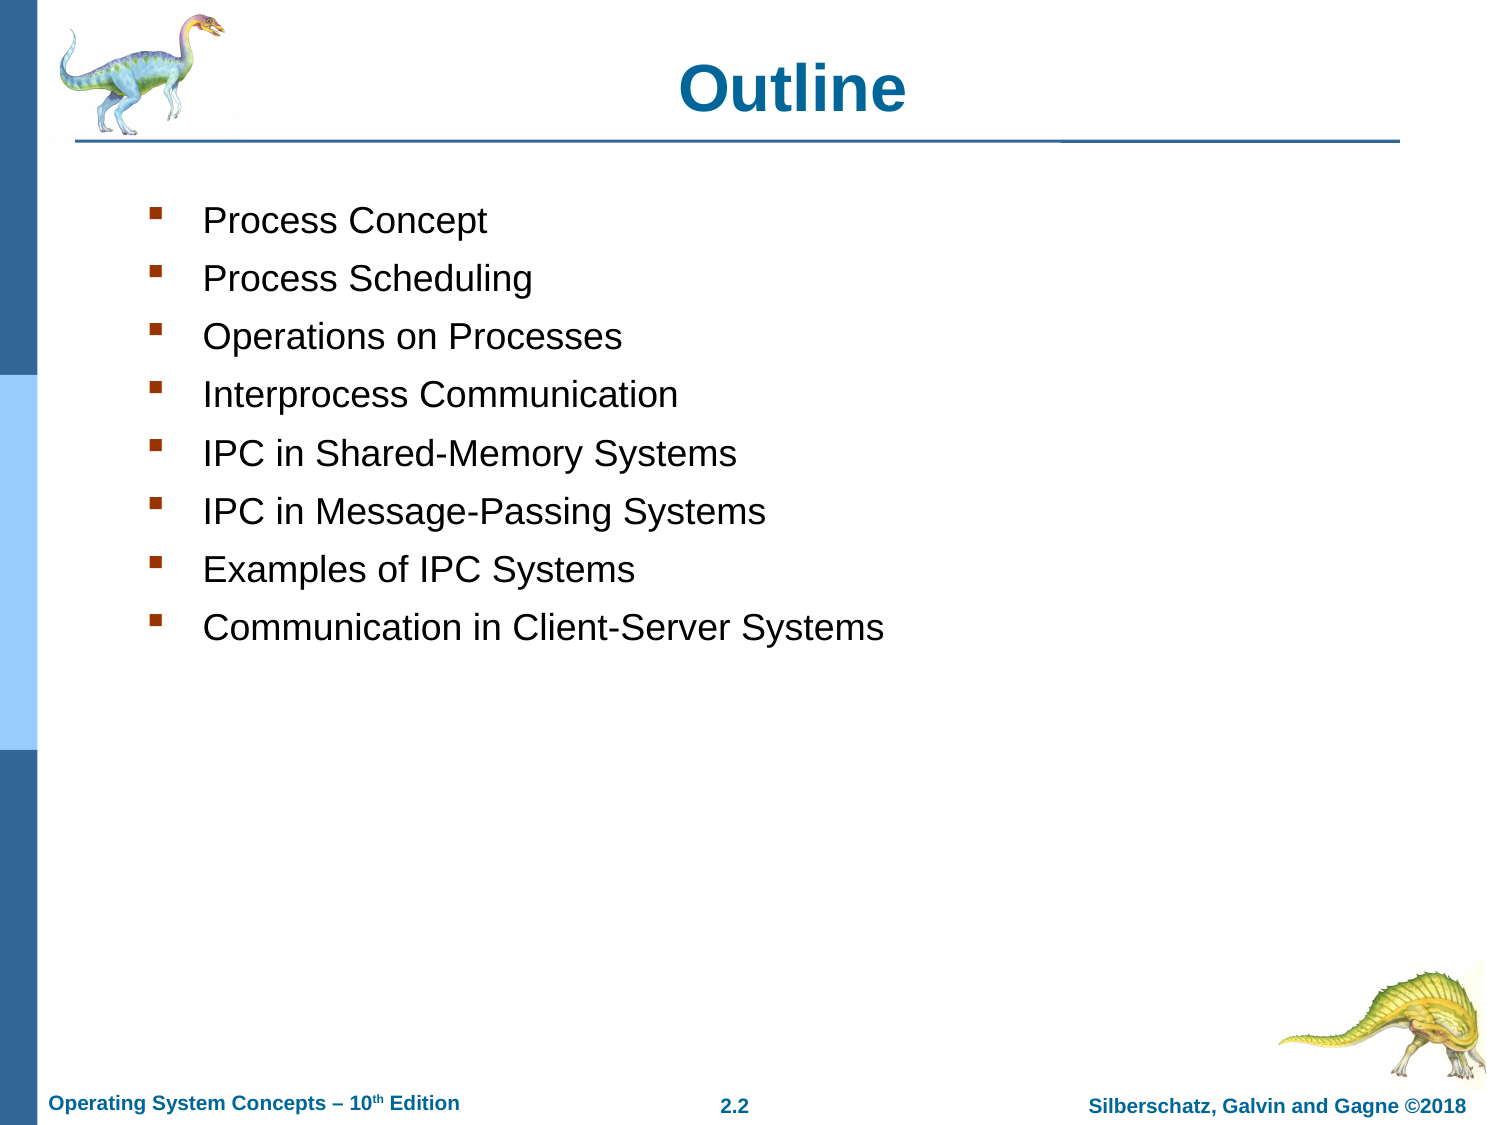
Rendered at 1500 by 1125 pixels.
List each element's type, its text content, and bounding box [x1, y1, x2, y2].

picture [1275, 959, 1486, 1090]
list Process Concept Process Scheduling Operations on Processes Interprocess Communication IPC in Shared-Memory Systems IPC in Message-Passing Systems Examples of IPC Systems Communication in Client-Server Systems [131, 188, 1410, 816]
picture [46, 0, 243, 149]
title Outline [269, 37, 1317, 132]
